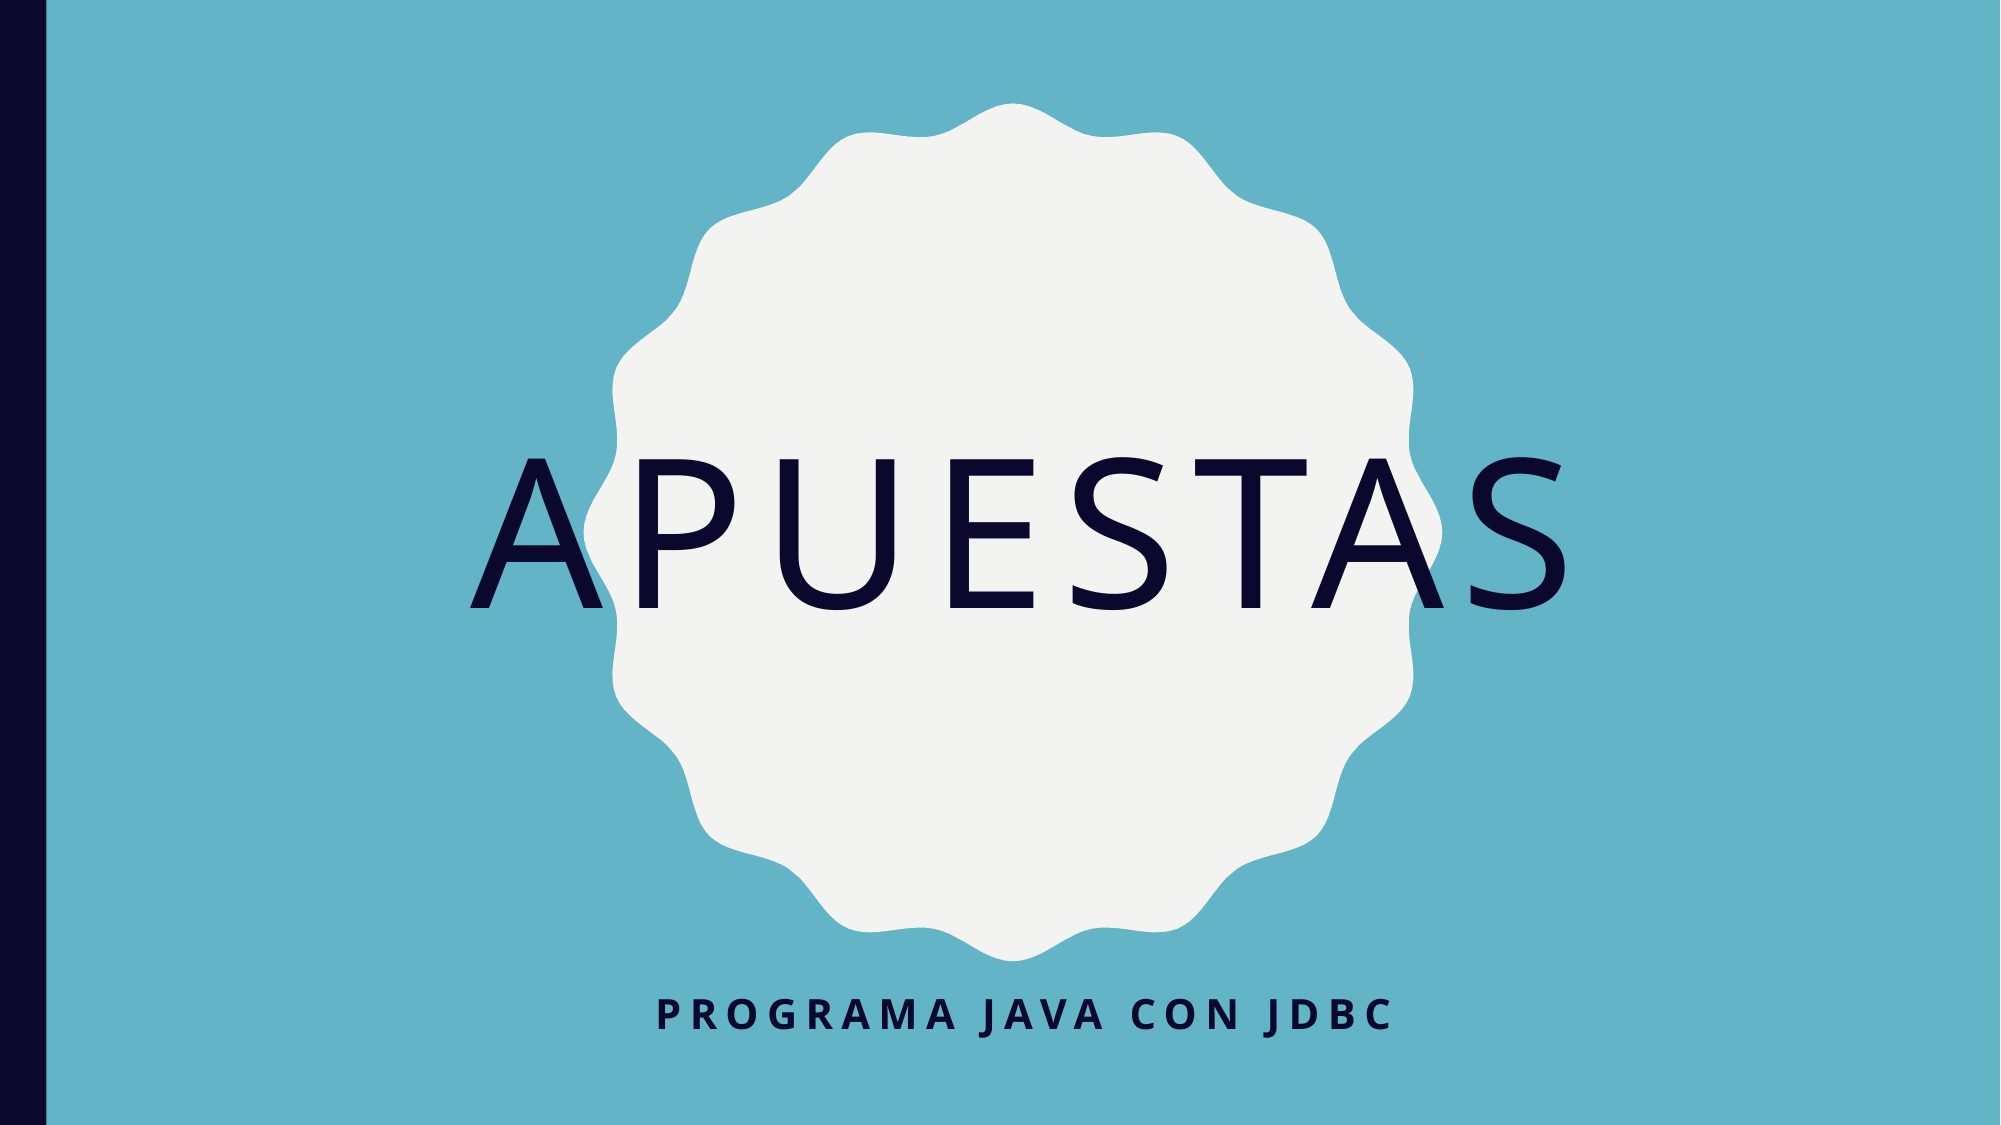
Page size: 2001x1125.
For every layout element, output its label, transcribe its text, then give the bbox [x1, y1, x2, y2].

subtitle Programa java con jdbc [363, 980, 1684, 1103]
title Apuestas [176, 180, 1870, 902]
